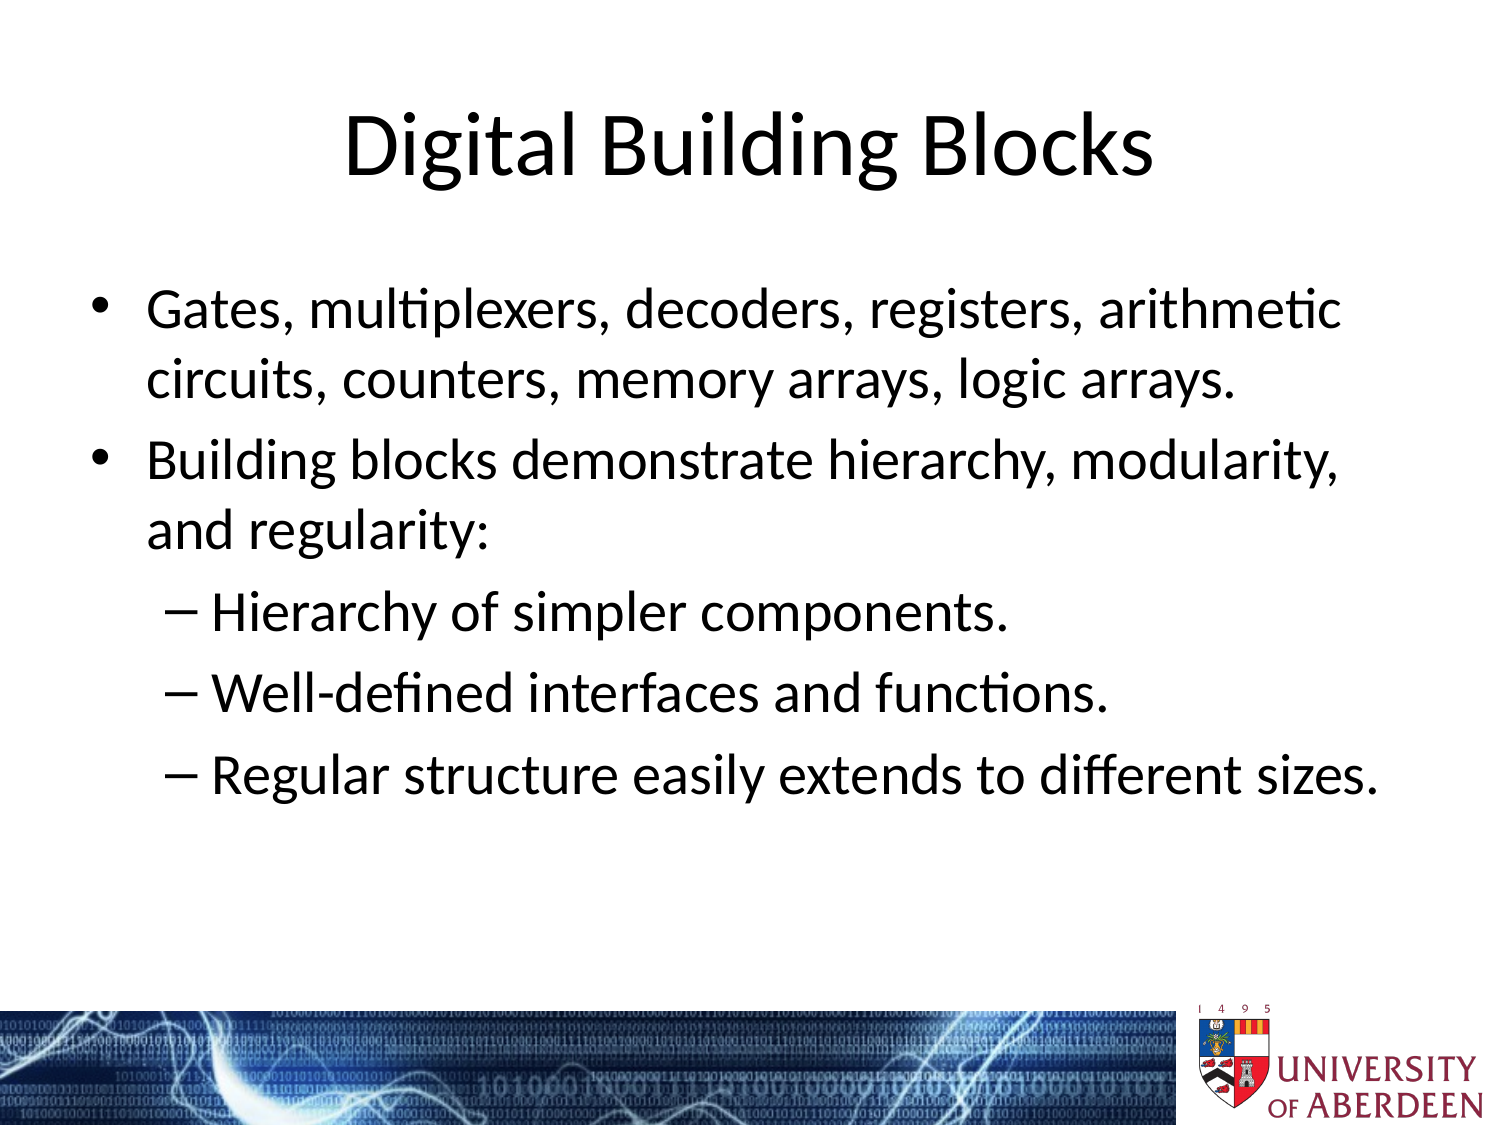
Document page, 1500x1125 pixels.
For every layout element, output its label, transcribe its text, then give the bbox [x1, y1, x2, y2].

list Gates, multiplexers, decoders, registers, arithmetic circuits, counters, memory arrays, logic arrays. Building blocks demonstrate hierarchy, modularity, and regularity: Hierarchy of simpler components. Well-defined interfaces and functions. Regular structure easily extends to different sizes. [75, 262, 1425, 1005]
title Digital Building Blocks [75, 45, 1425, 233]
picture [0, 1011, 1176, 1125]
